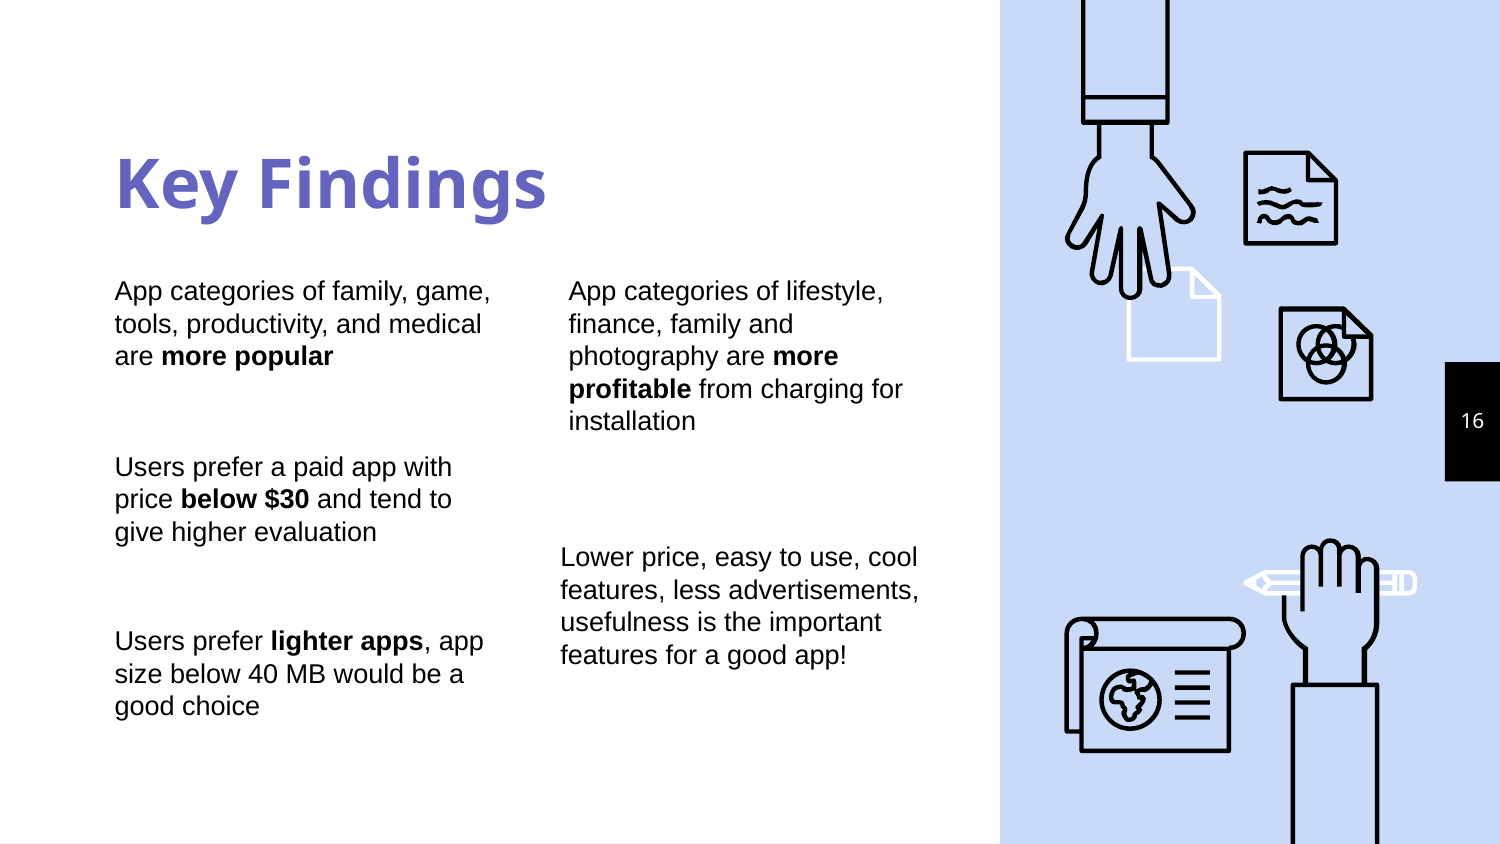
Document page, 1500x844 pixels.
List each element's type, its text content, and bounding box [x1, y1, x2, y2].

list Users prefer lighter apps, app size below 40 MB would be a good choice [99, 609, 509, 841]
slide_number ‹#› [1444, 362, 1500, 482]
list App categories of lifestyle, finance, family and photography are more profitable from charging for installation [553, 258, 963, 491]
list App categories of family, game, tools, productivity, and medical are more popular [99, 258, 509, 434]
text_box Users prefer a paid app with price below $30 and tend to give higher evaluation [99, 434, 509, 609]
list Lower price, easy to use, cool features, less advertisements, usefulness is the important features for a good app! [545, 524, 955, 757]
title Key Findings [99, 96, 943, 237]
